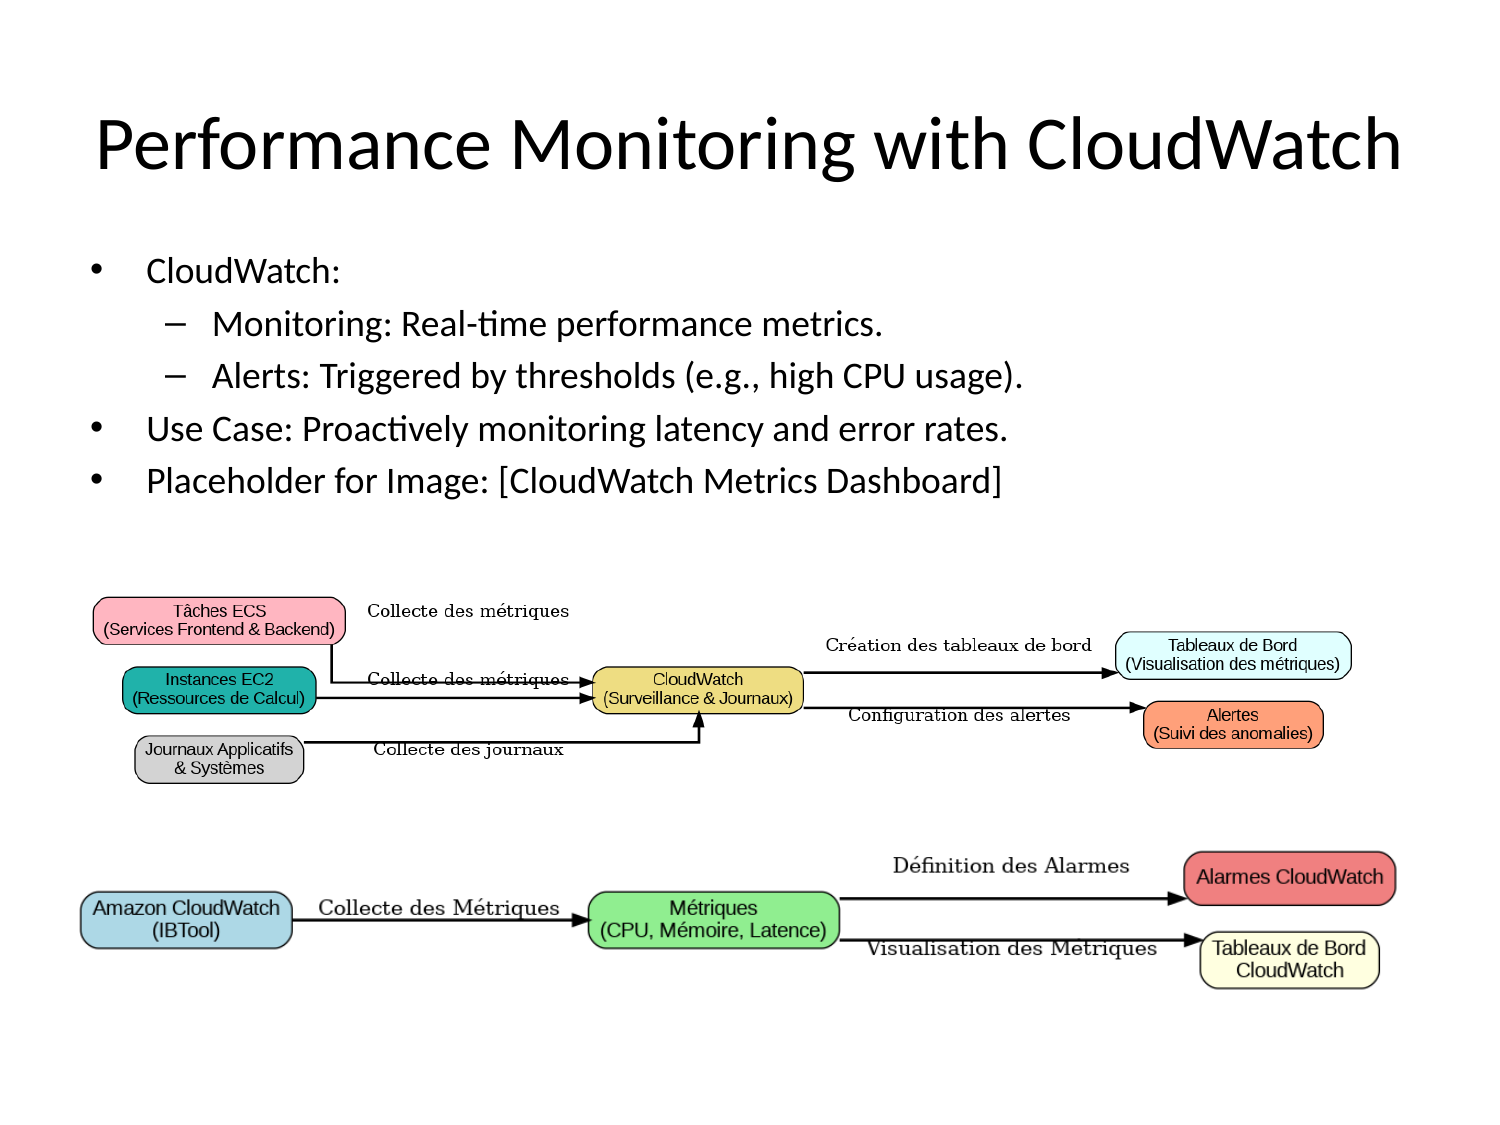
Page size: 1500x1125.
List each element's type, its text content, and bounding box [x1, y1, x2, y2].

title Performance Monitoring with CloudWatch [75, 45, 1425, 233]
picture [74, 846, 1401, 994]
picture [88, 591, 1356, 788]
list CloudWatch: Monitoring: Real-time performance metrics. Alerts: Triggered by thresholds (e.g., high CPU usage). Use Case: Proactively monitoring latency and error rates. Placeholder for Image: [CloudWatch Metrics Dashboard] [75, 238, 1425, 594]
